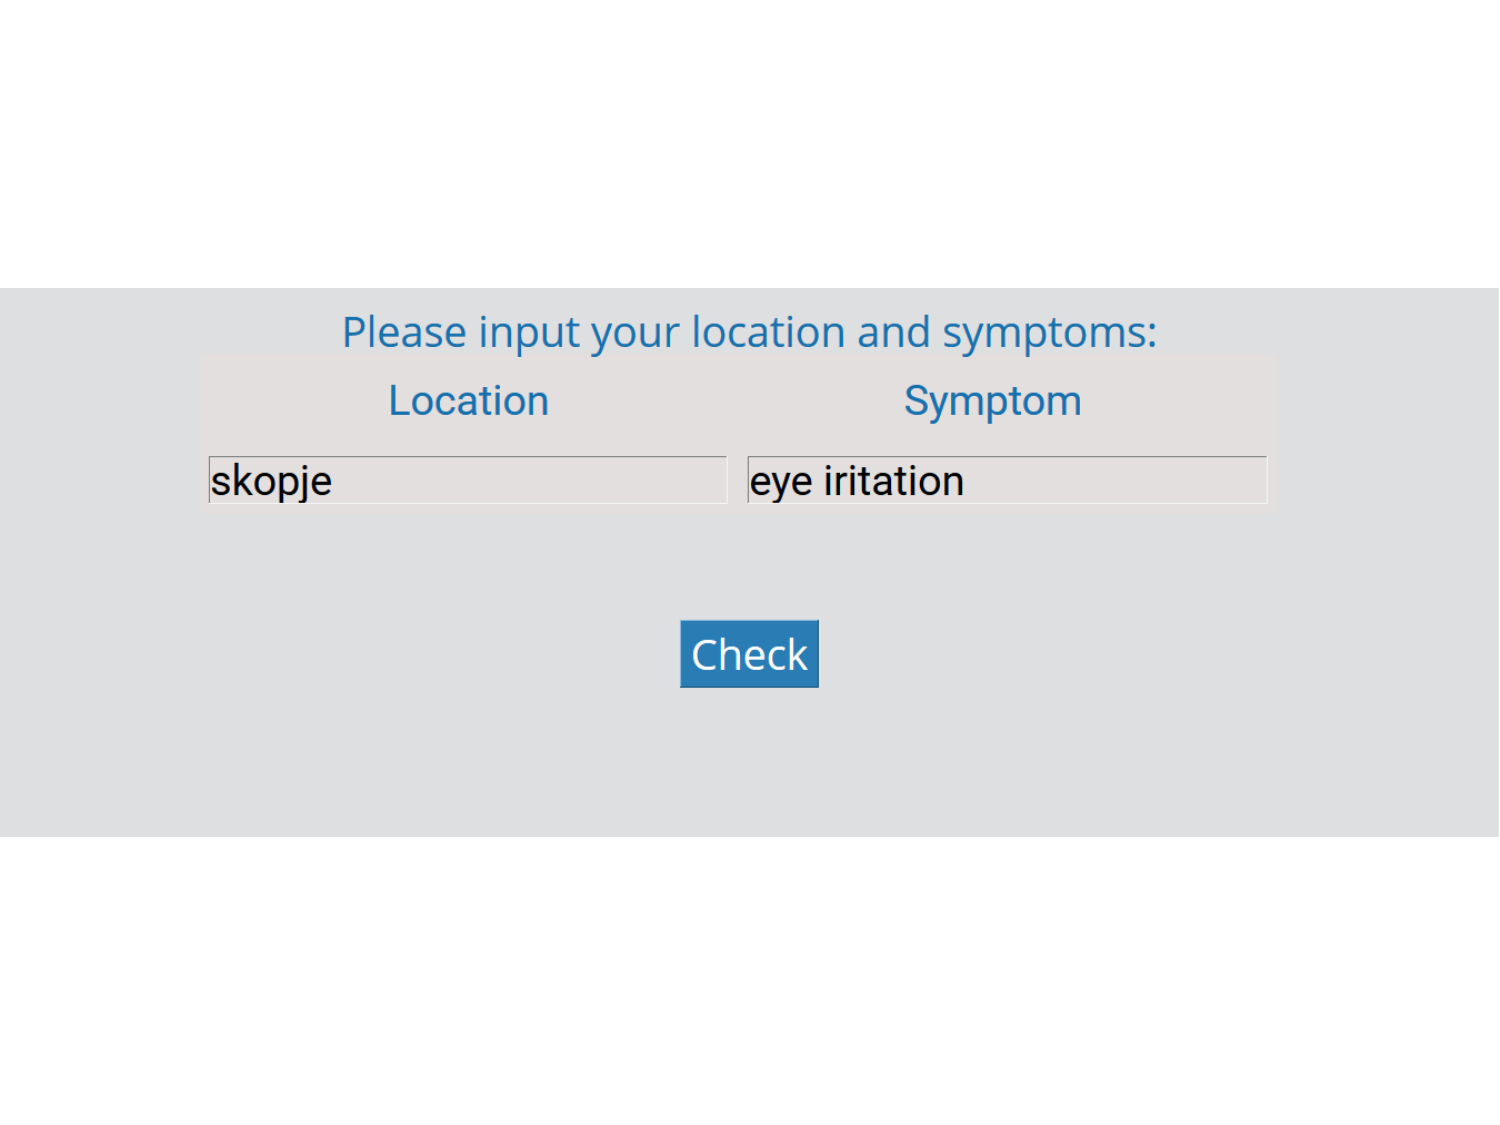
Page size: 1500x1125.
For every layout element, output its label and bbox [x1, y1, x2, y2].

picture [0, 288, 1500, 837]
